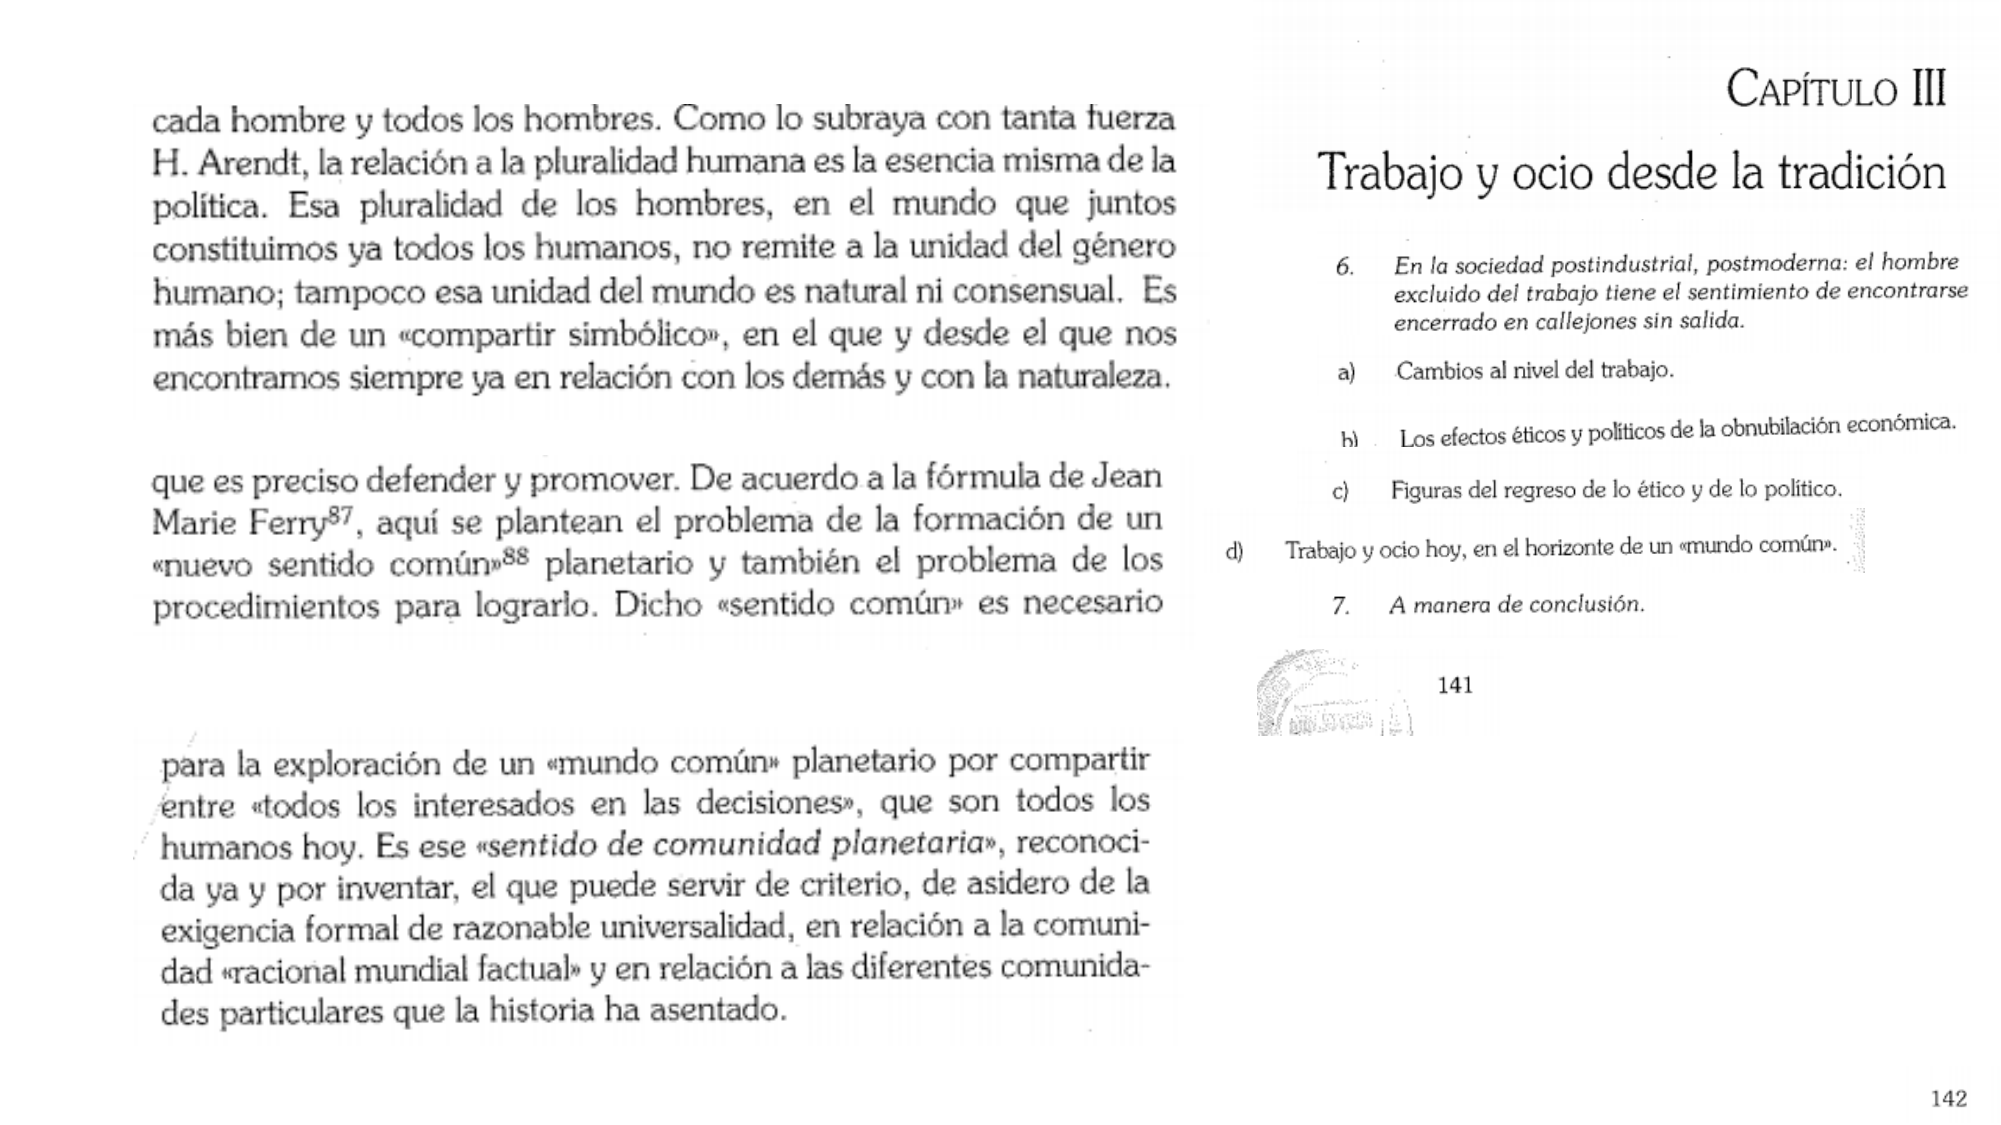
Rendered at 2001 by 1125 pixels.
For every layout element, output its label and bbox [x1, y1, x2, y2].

picture [1256, 649, 1504, 736]
picture [133, 104, 1210, 420]
picture [1317, 219, 2000, 396]
picture [1253, 0, 1999, 212]
picture [1202, 403, 1968, 638]
picture [1904, 1066, 2000, 1123]
picture [133, 455, 1196, 650]
picture [133, 727, 1184, 1046]
